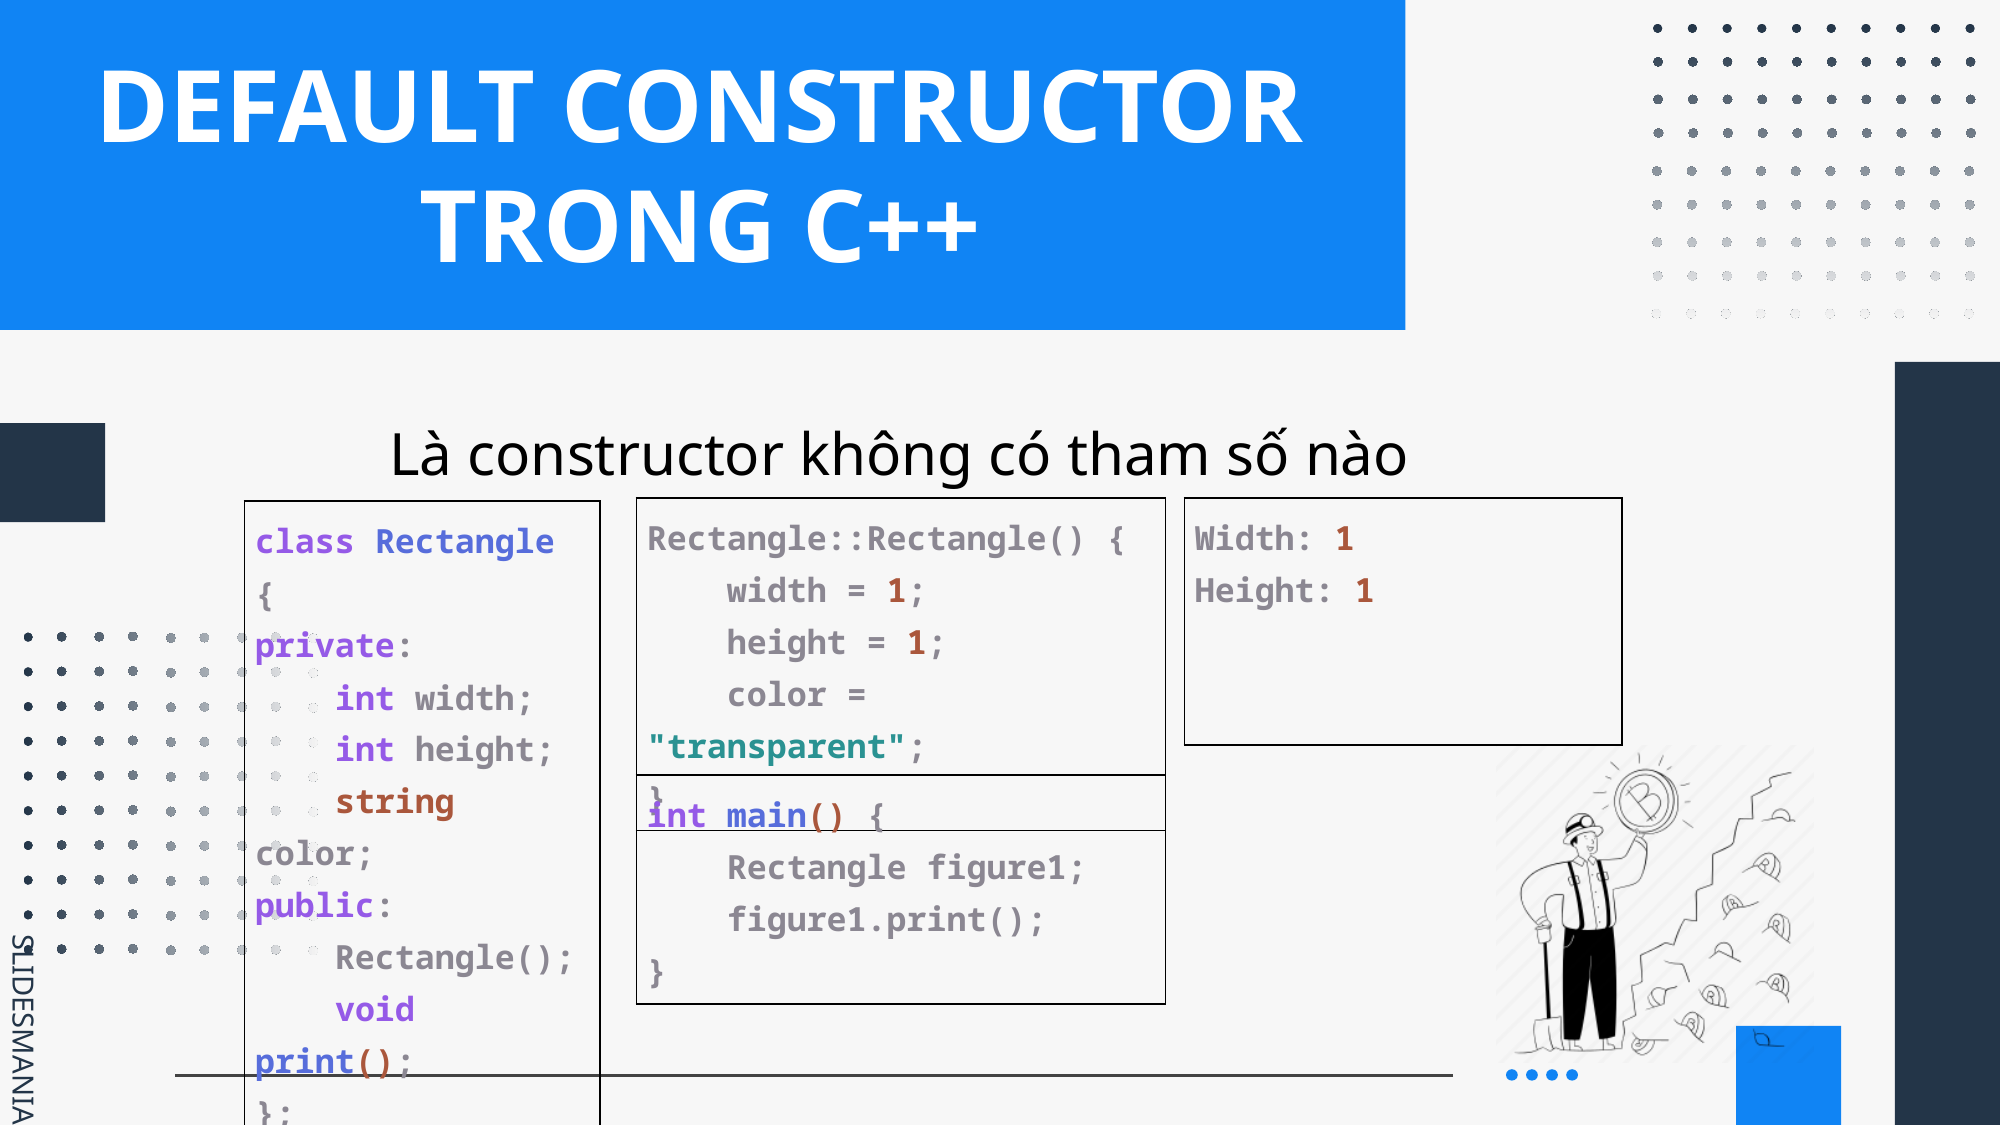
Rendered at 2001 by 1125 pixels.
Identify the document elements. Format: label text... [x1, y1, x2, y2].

title DEFAULT CONSTRUCTOR TRONG C++ [27, 22, 1373, 288]
text_box Là constructor không có tham số nào [299, 366, 1676, 502]
table_header Rectangle::Rectangle() { width = 1; height = 1; color = "transparent"; } [637, 502, 1165, 774]
table_header int main() { Rectangle figure1; figure1.print(); } [637, 776, 1165, 1003]
table_header class Rectangle { private: int width; int height; string color; public: Rectangle(); void print(); }; [245, 502, 599, 1125]
picture [1496, 744, 1814, 1063]
table_header Width: 1 Height: 1 [1185, 502, 1621, 744]
